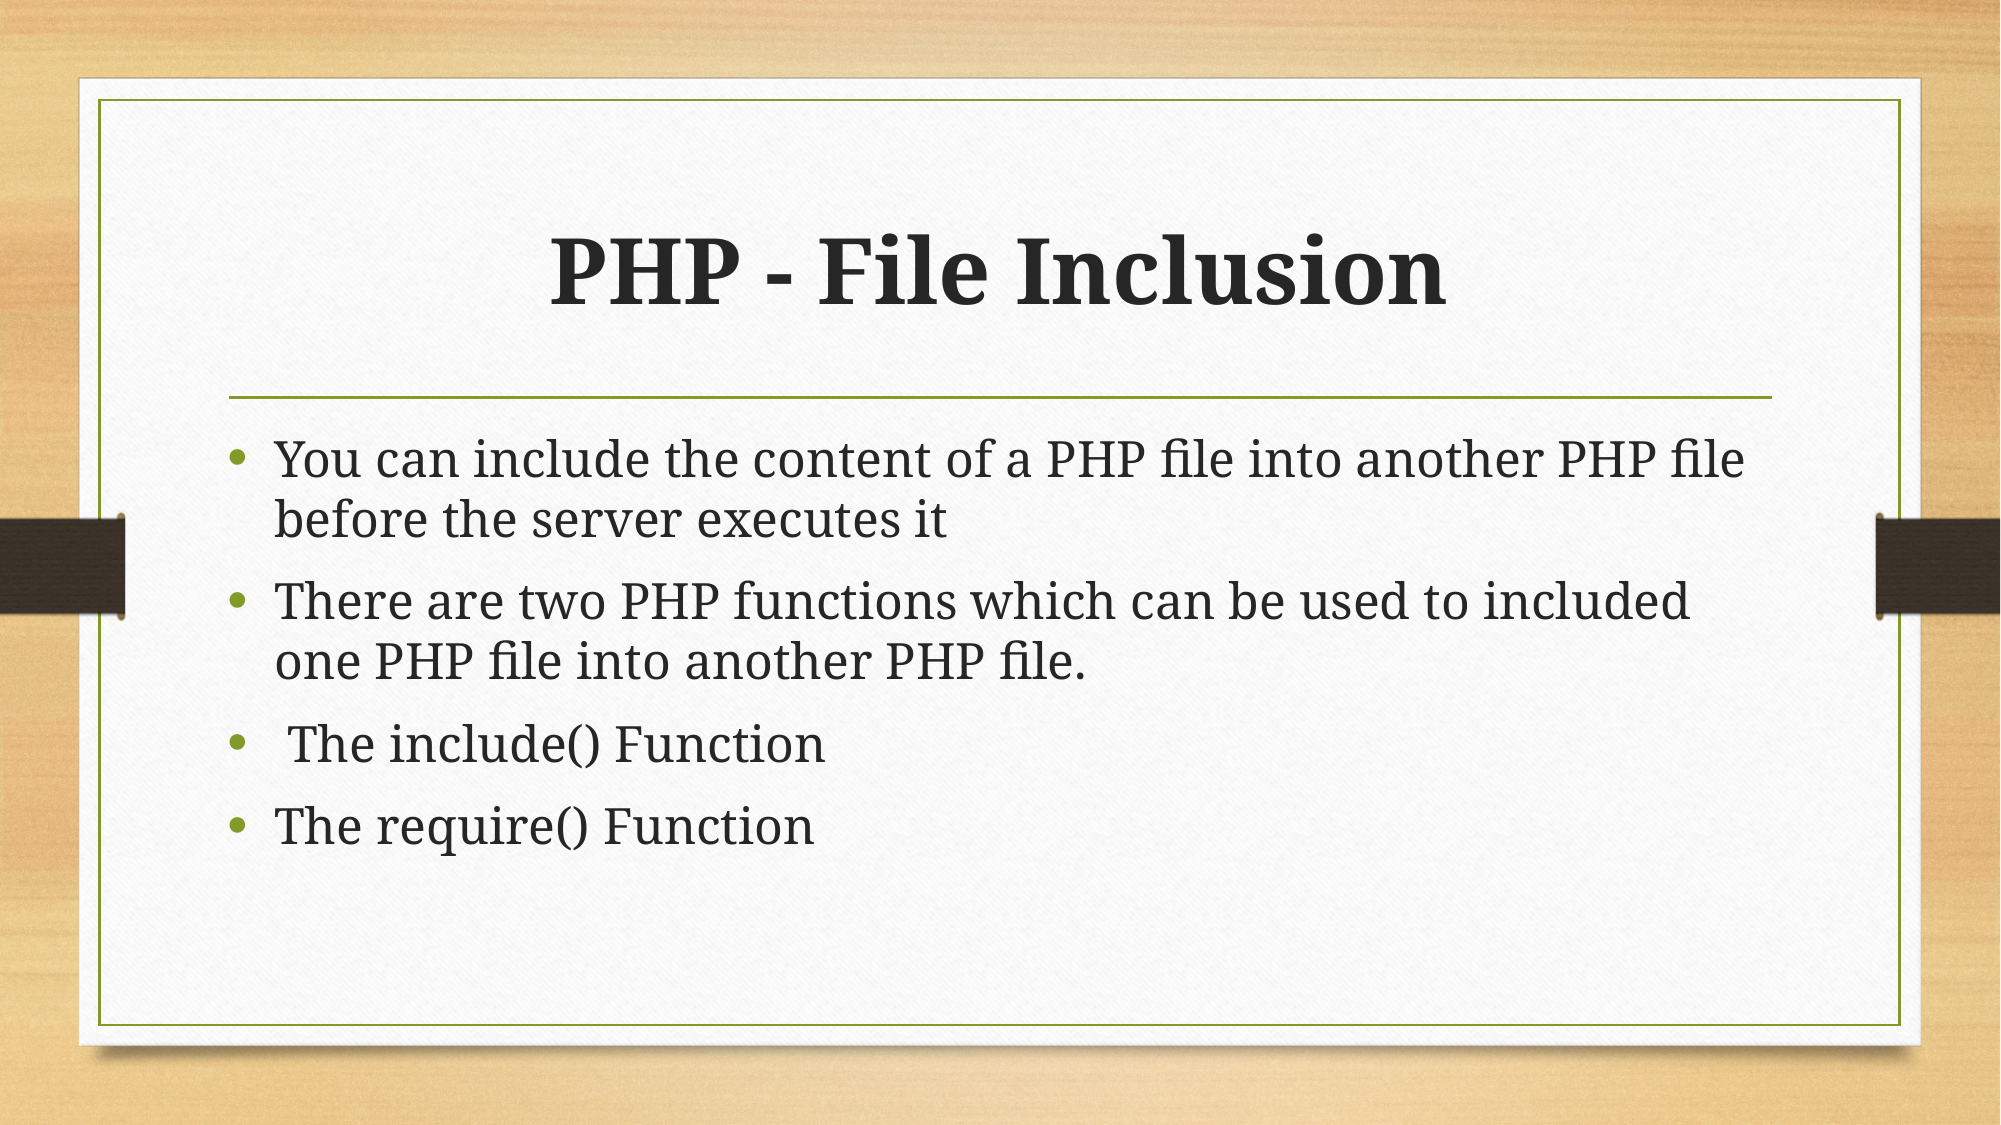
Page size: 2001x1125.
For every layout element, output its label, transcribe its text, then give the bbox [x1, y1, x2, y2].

list You can include the content of a PHP file into another PHP file before the server executes it There are two PHP functions which can be used to included one PHP file into another PHP file. The include() Function The require() Function [212, 419, 1788, 964]
title PHP - File Inclusion [212, 161, 1788, 375]
picture [0, 0, 2001, 1125]
